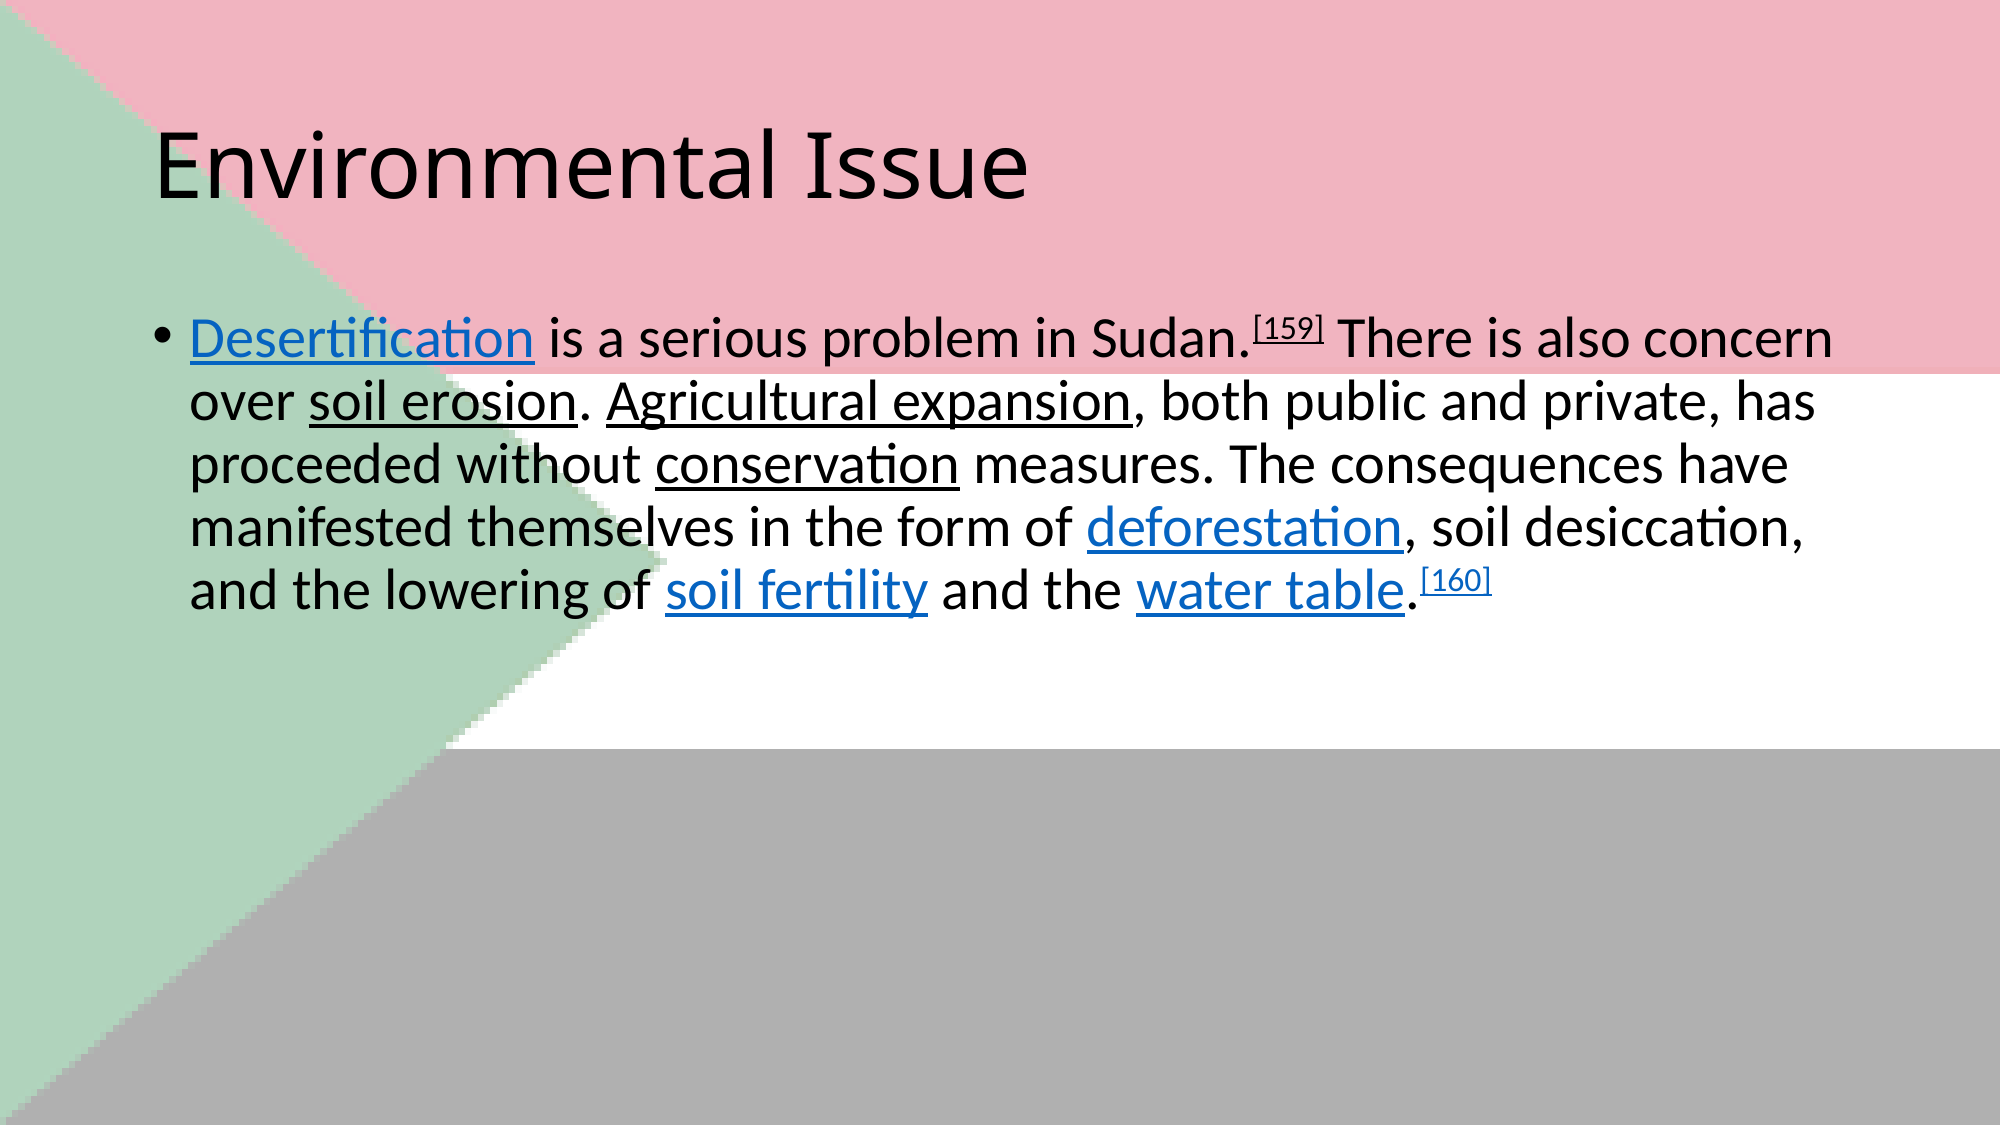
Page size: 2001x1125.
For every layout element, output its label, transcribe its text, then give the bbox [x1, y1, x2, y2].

title Environmental Issue [137, 59, 1863, 278]
list Desertification is a serious problem in Sudan.[159] There is also concern over soil erosion. Agricultural expansion, both public and private, has proceeded without conservation measures. The consequences have manifested themselves in the form of deforestation, soil desiccation, and the lowering of soil fertility and the water table.[160] [137, 299, 1863, 1014]
